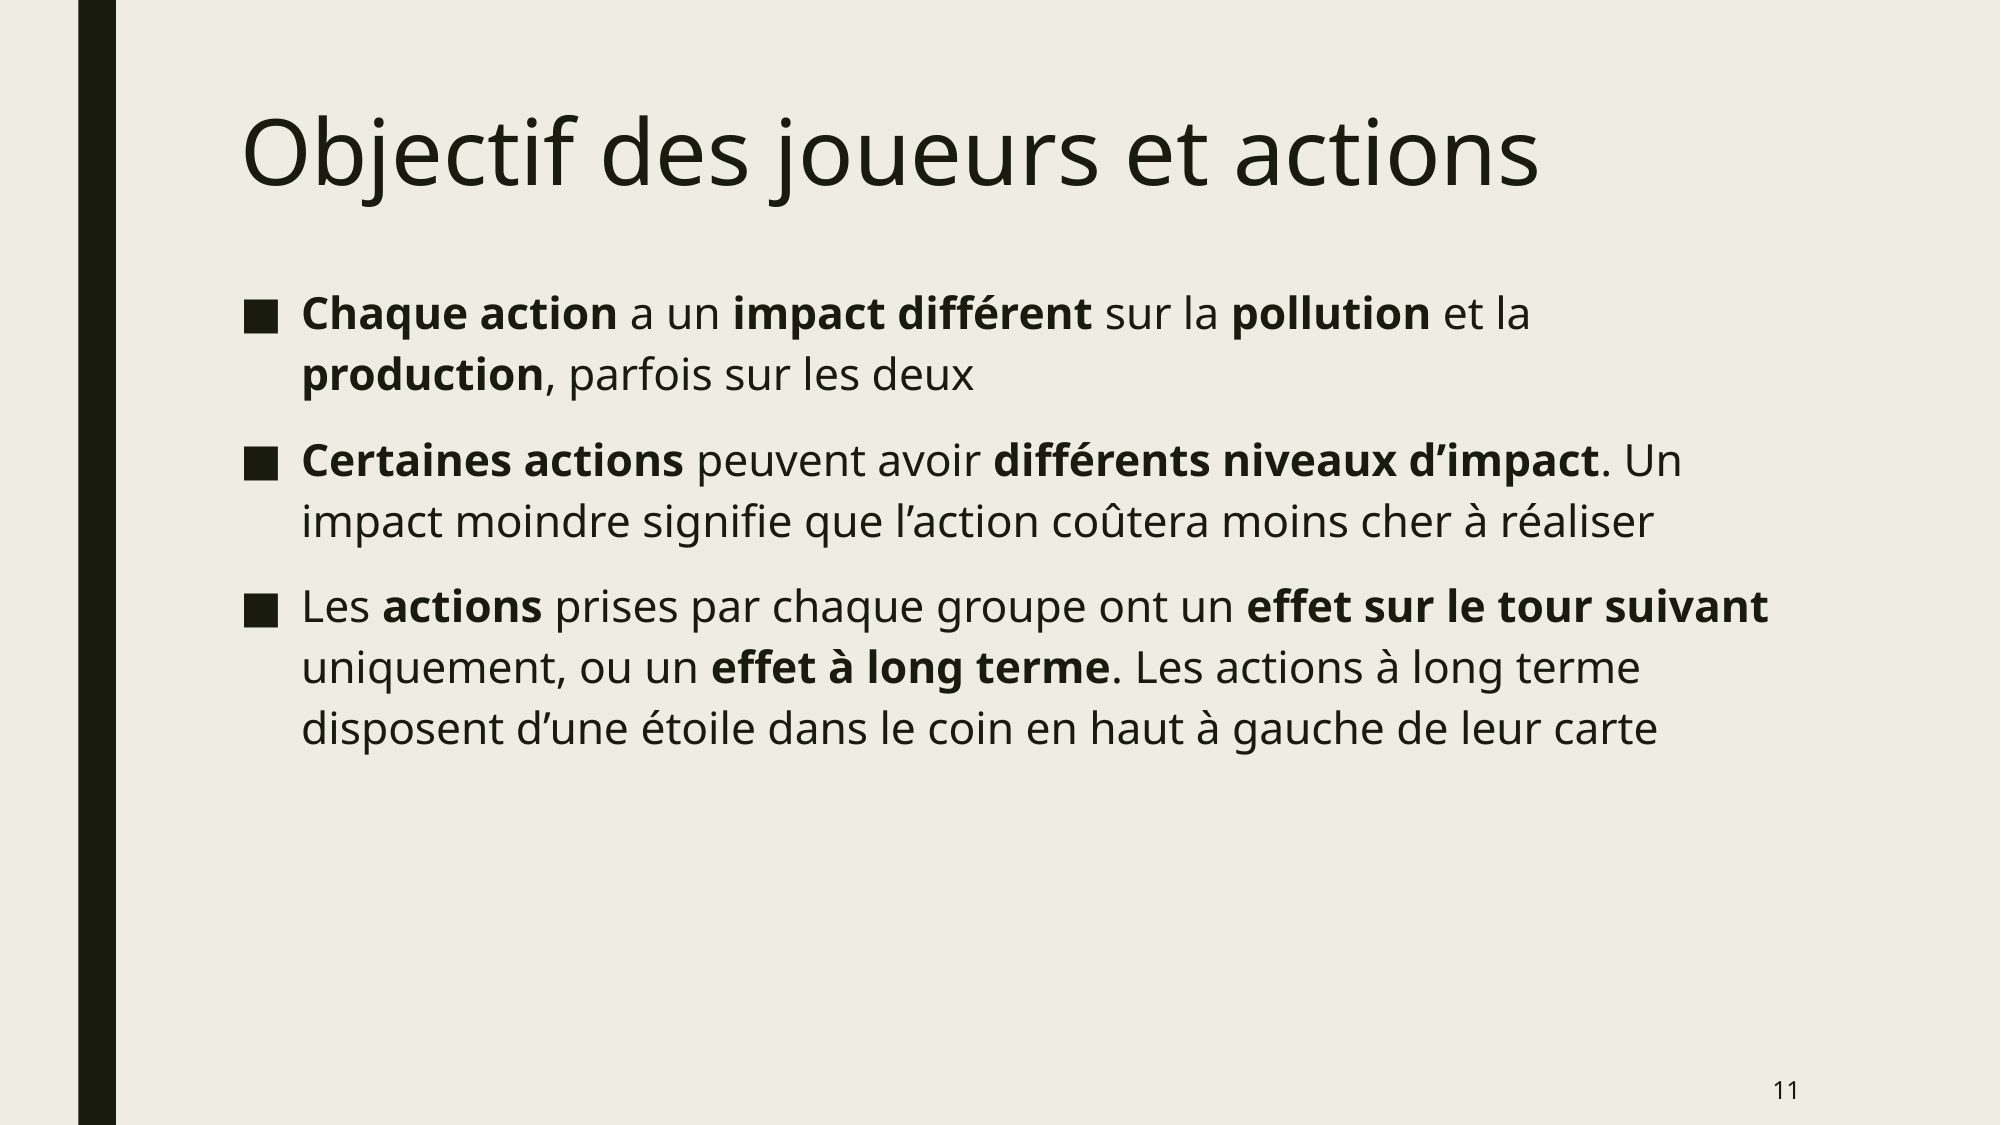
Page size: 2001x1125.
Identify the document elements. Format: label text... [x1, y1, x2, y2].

list Chaque action a un impact différent sur la pollution et la production, parfois sur les deux Certaines actions peuvent avoir différents niveaux d’impact. Un impact moindre signifie que l’action coûtera moins cher à réaliser Les actions prises par chaque groupe ont un effet sur le tour suivant uniquement, ou un effet à long terme. Les actions à long terme disposent d’une étoile dans le coin en haut à gauche de leur carte [225, 269, 1800, 819]
slide_number ‹#› [1553, 1058, 1816, 1125]
title Objectif des joueurs et actions [225, 99, 1800, 219]
